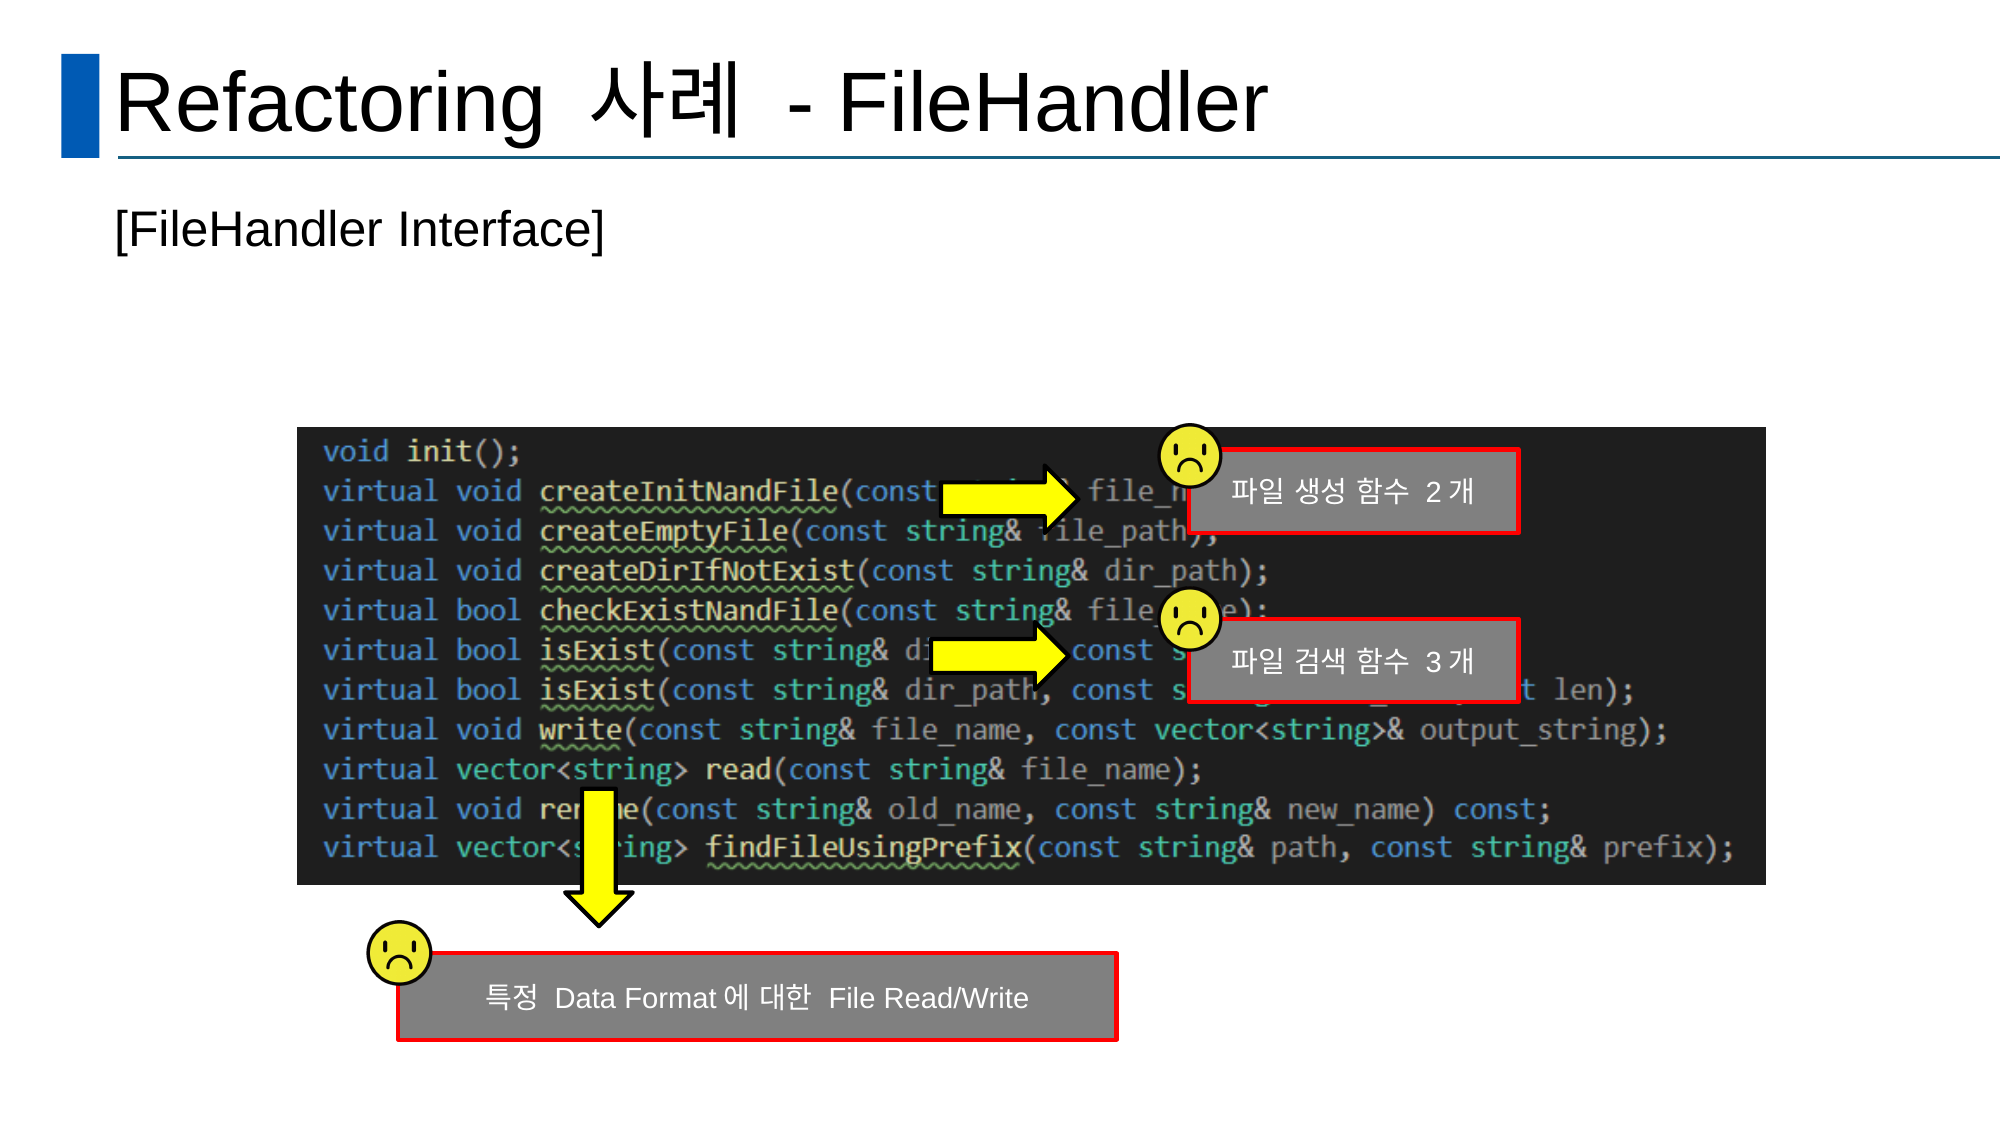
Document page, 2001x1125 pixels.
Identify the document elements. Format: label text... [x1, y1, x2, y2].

title Refactoring 사례 - FileHandler [99, 50, 1825, 158]
picture [364, 920, 433, 986]
picture [296, 423, 1766, 885]
text_box [563, 893, 635, 929]
text_box 특정 Data Format에 대한 File Read/Write [396, 951, 1119, 1042]
text_box [FileHandler Interface] [99, 189, 837, 265]
